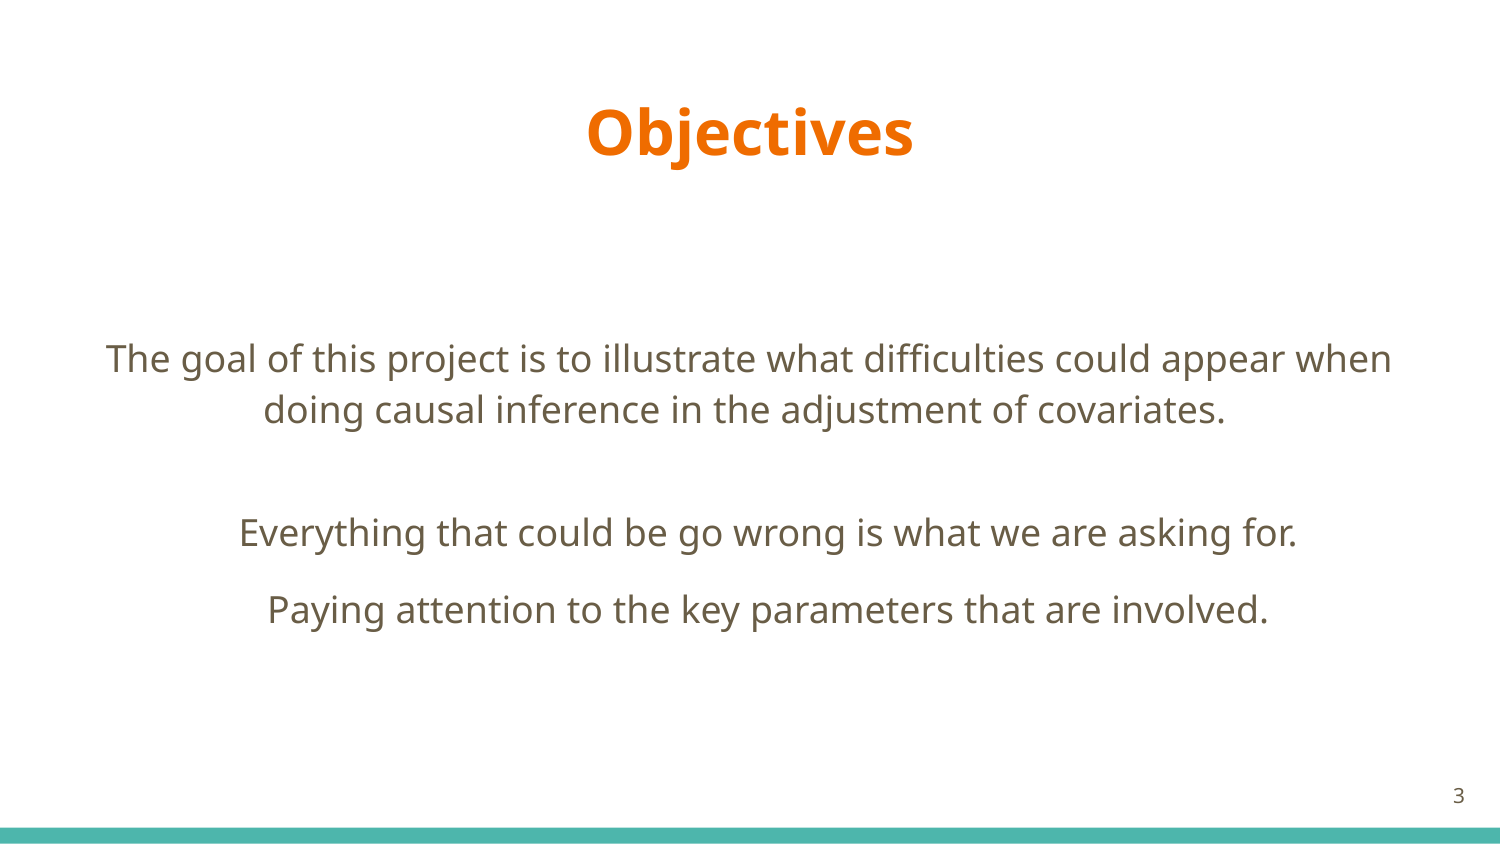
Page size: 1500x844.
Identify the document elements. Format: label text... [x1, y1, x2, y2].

list Everything that could be go wrong is what we are asking for. Paying attention to the key parameters that are involved. [57, 487, 1480, 657]
title Objectives [51, 72, 1449, 189]
slide_number 3 [1389, 764, 1480, 830]
list The goal of this project is to illustrate what difficulties could appear when doing causal inference in the adjustment of covariates. [51, 312, 1449, 446]
